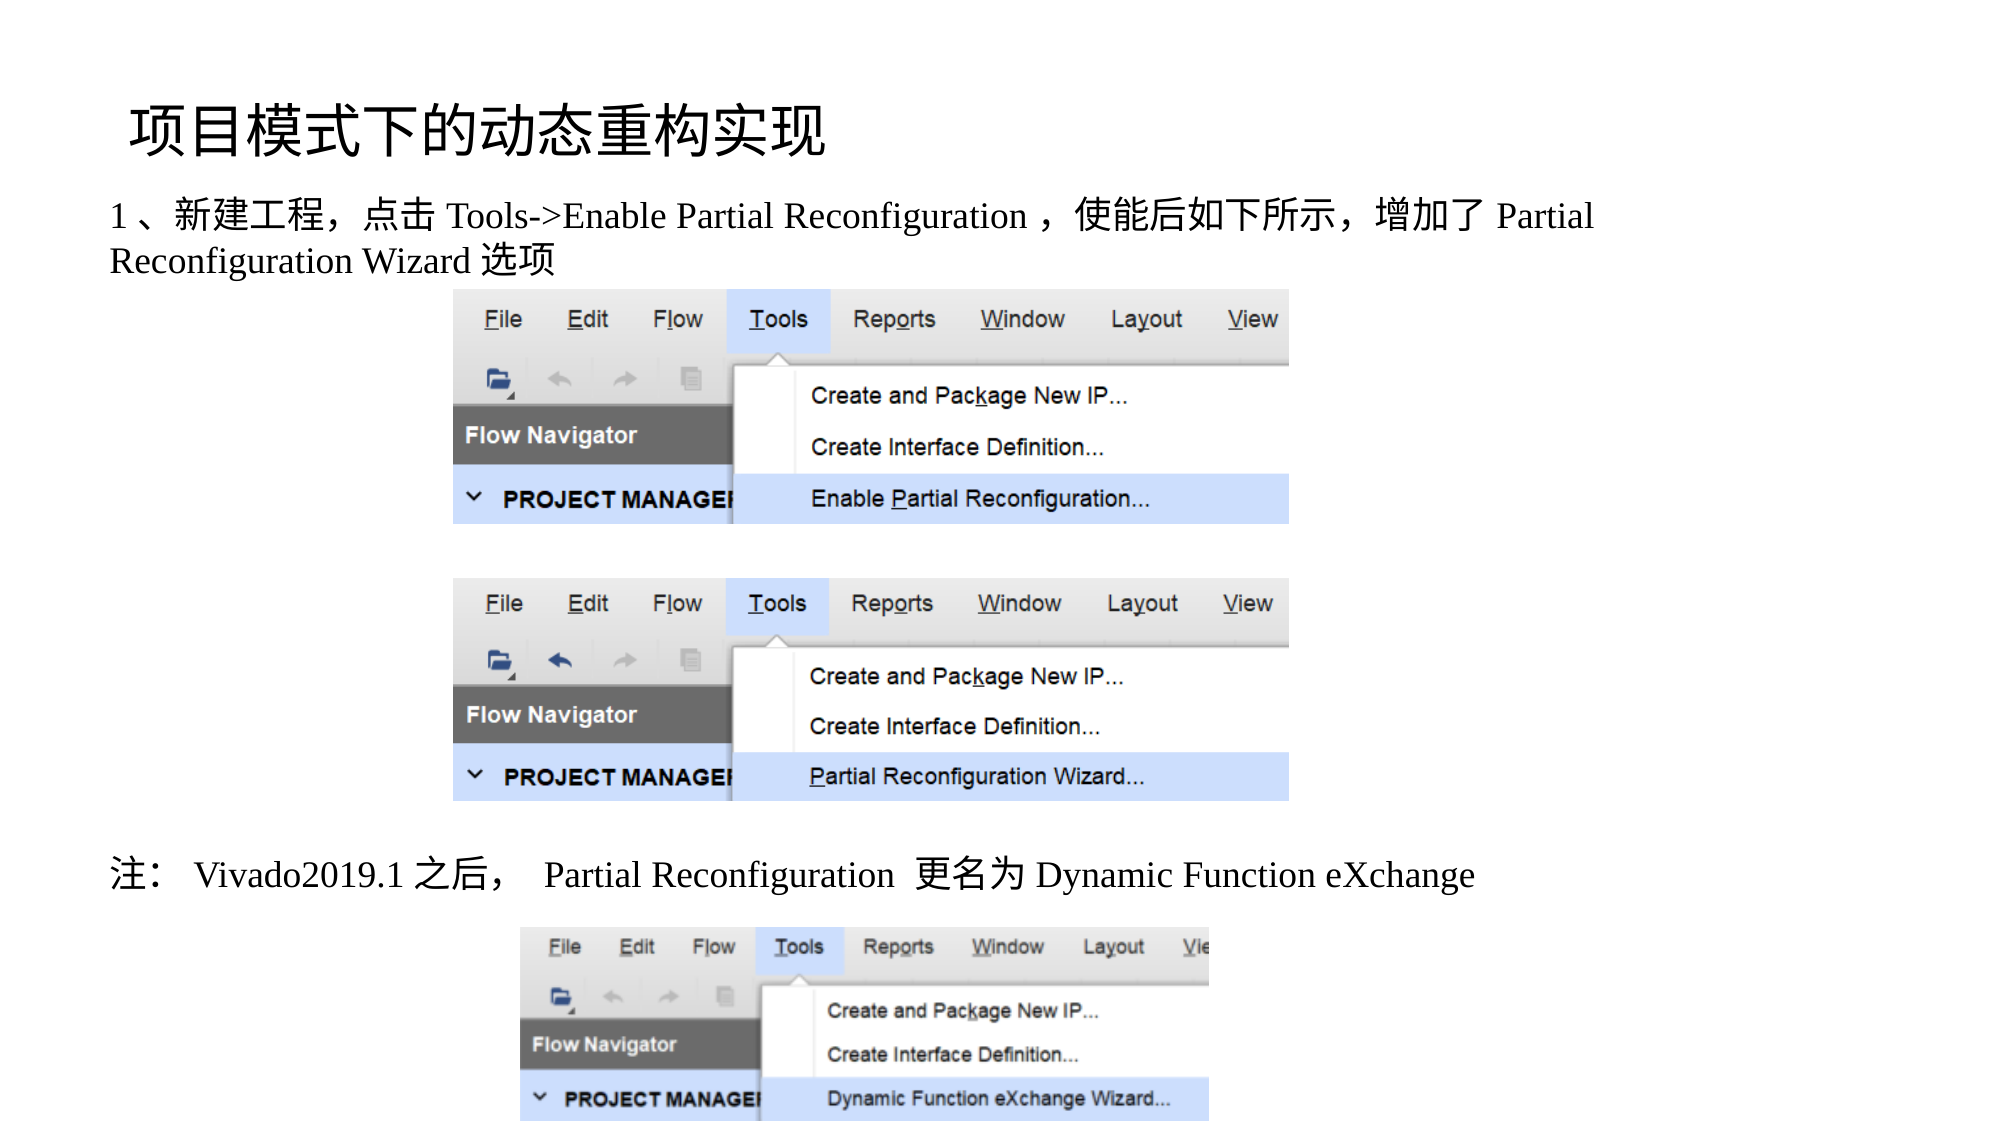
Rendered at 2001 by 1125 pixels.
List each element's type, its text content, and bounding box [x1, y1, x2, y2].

picture [453, 578, 1289, 801]
picture [453, 289, 1289, 524]
text_box 1、新建工程，点击Tools->Enable Partial Reconfiguration，使能后如下所示，增加了Partial Reconfiguration Wizard选项 [94, 183, 1817, 289]
text_box 注：Vivado2019.1之后， Partial Reconfiguration 更名为Dynamic Function eXchange [94, 842, 1695, 903]
text_box 项目模式下的动态重构实现 [114, 86, 907, 172]
picture [520, 927, 1209, 1121]
